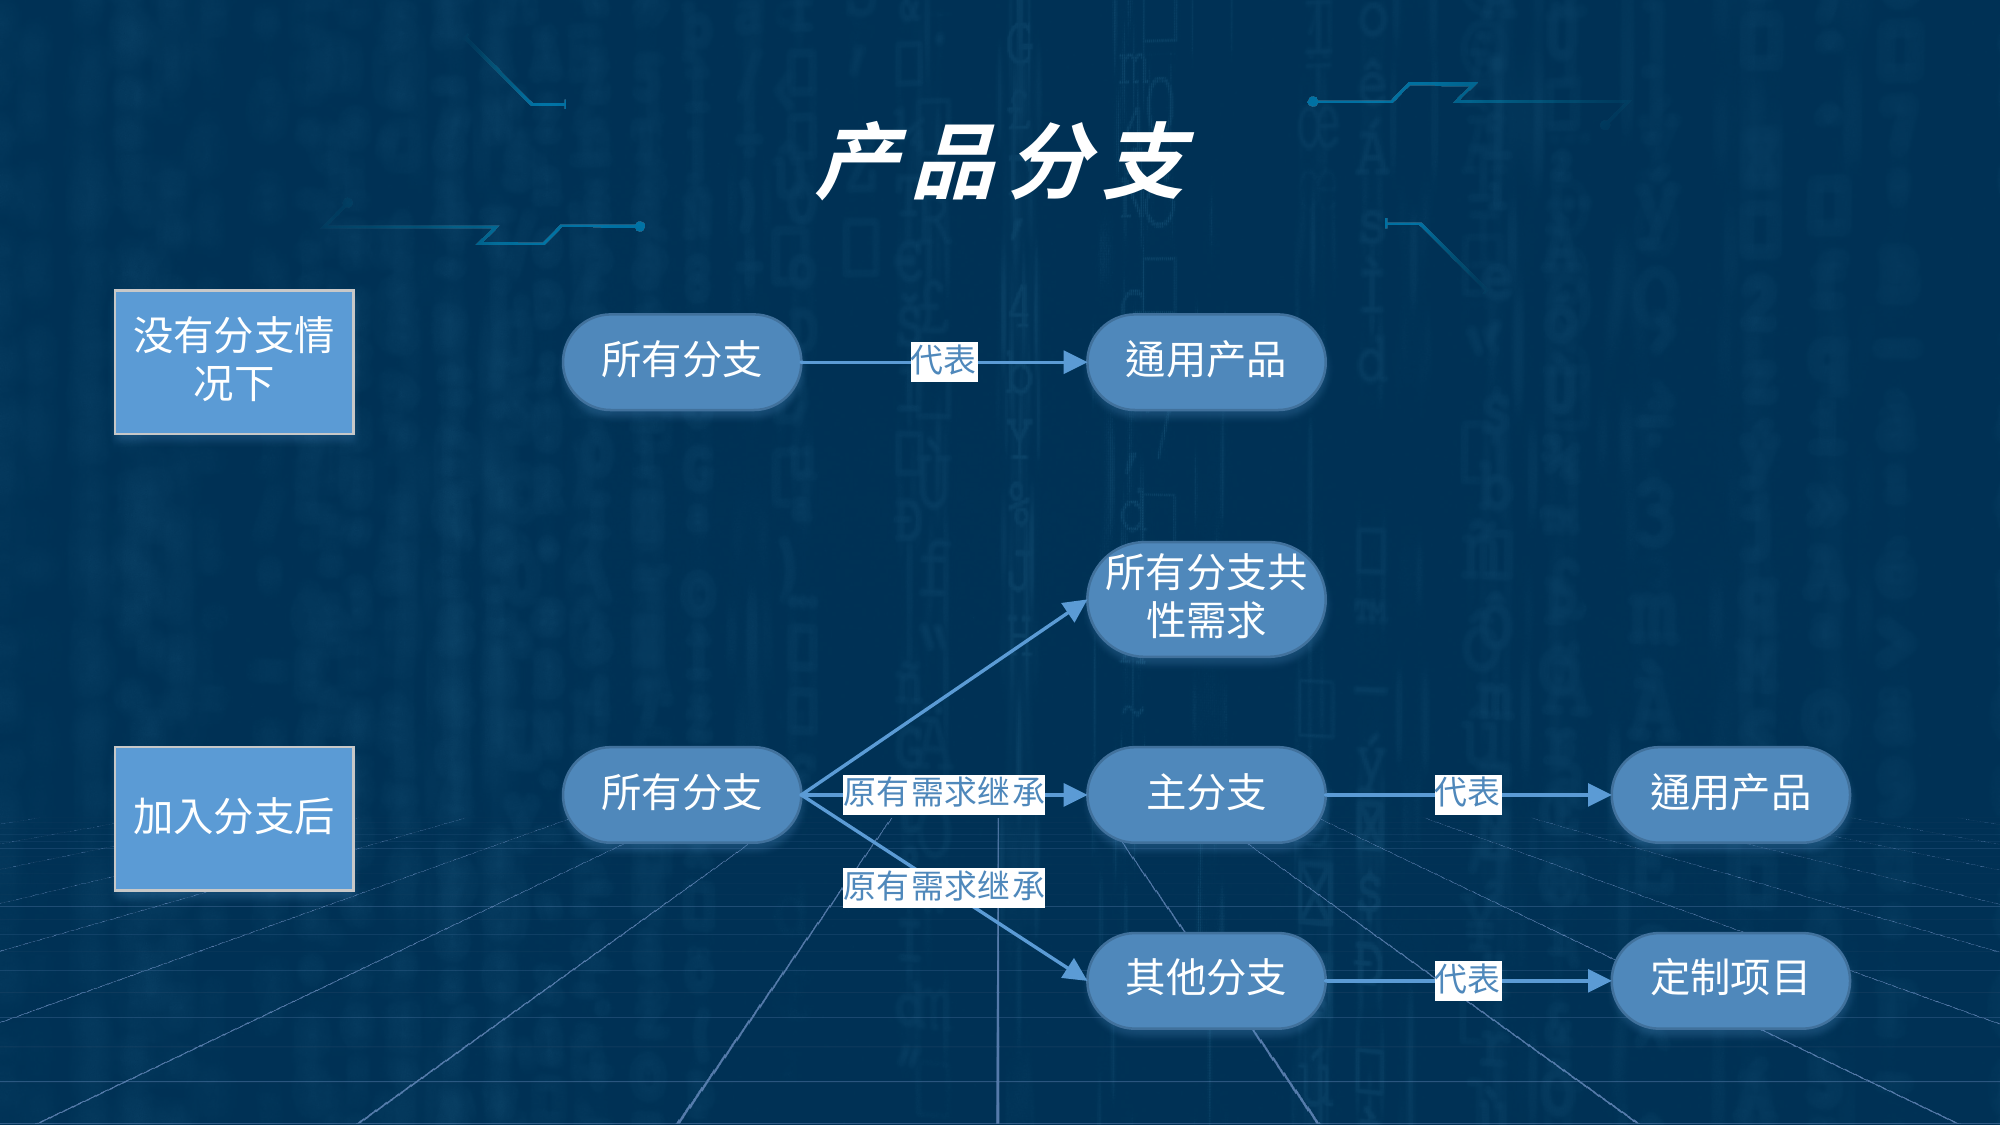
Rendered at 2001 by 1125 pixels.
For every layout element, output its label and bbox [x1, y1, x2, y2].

picture [0, 0, 2000, 1125]
text_box [1353, 0, 1586, 281]
text_box [366, 33, 599, 281]
